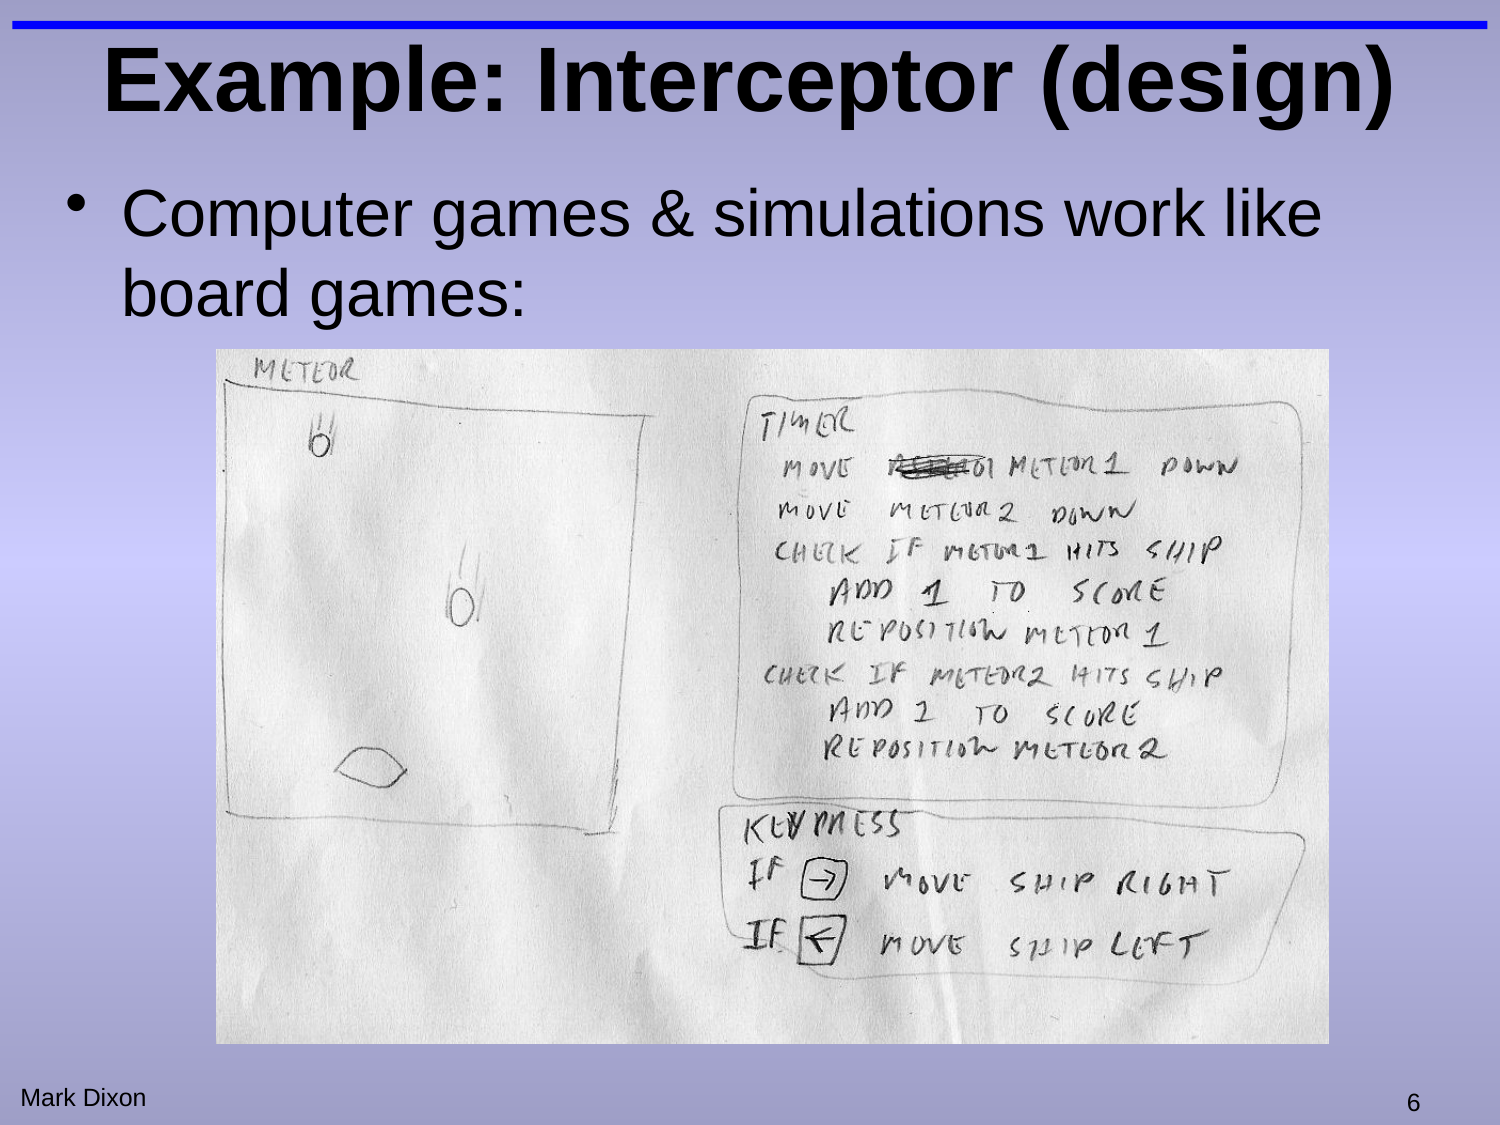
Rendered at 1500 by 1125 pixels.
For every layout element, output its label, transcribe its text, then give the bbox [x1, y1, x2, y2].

picture [216, 349, 1330, 1044]
list Computer games & simulations work like board games: [50, 162, 1450, 1075]
title Example: Interceptor (design) [0, 0, 1500, 150]
